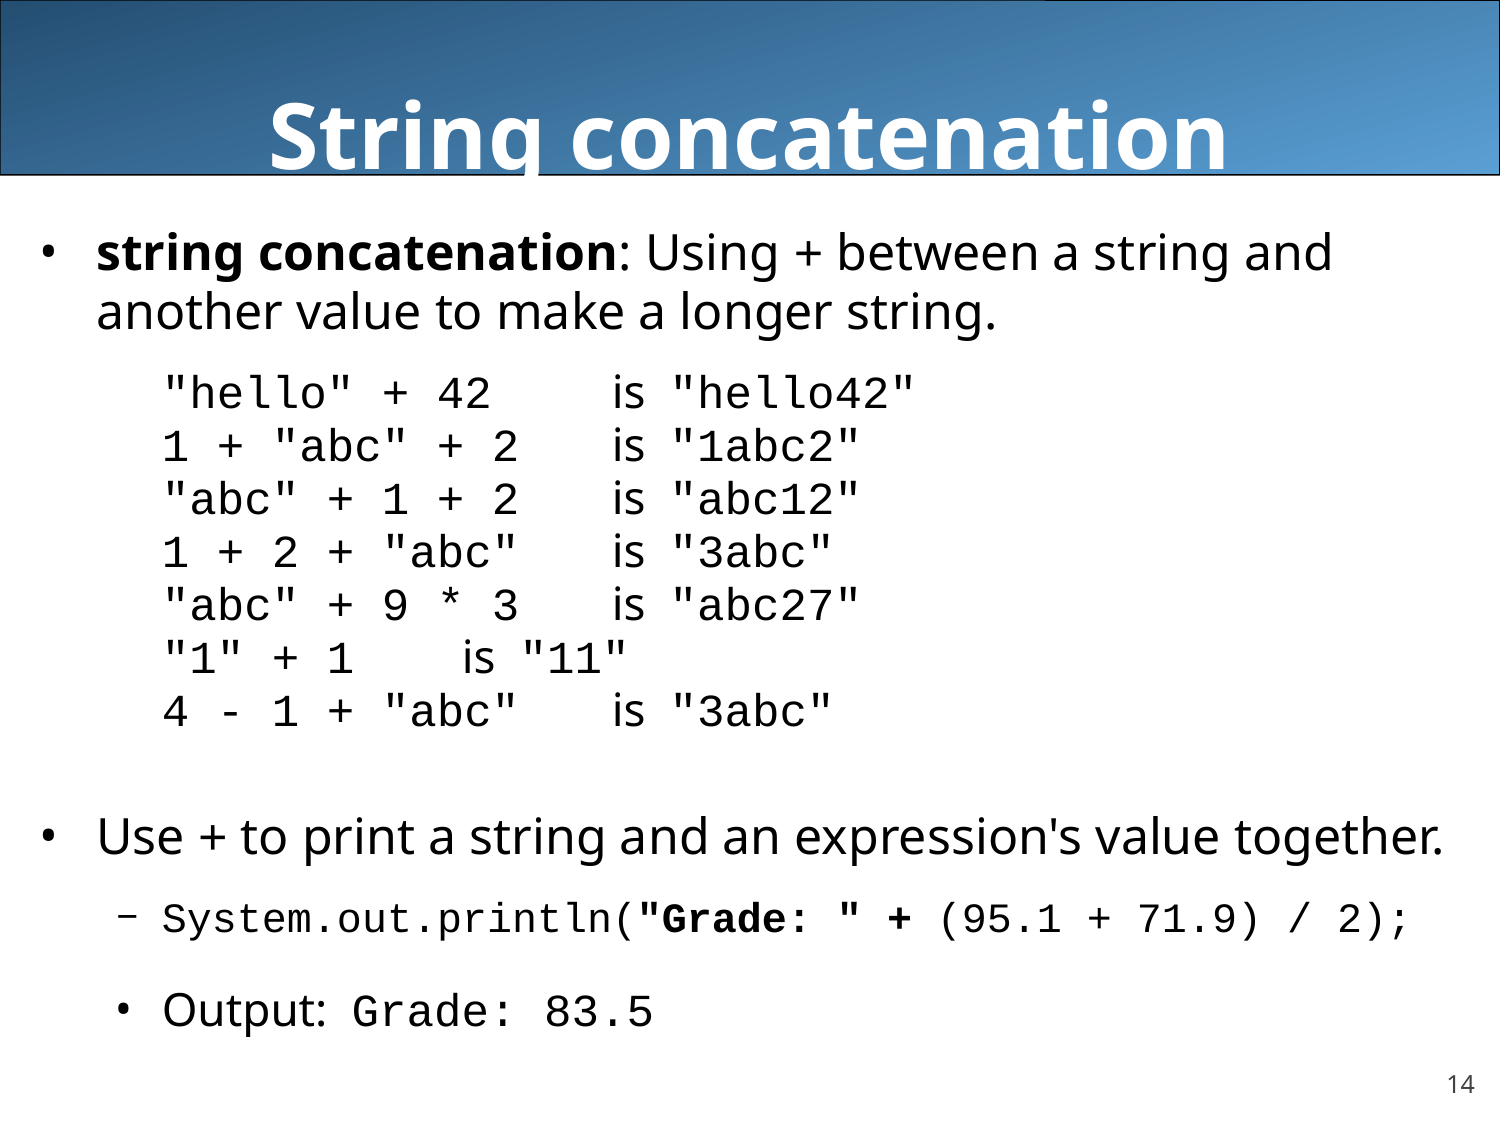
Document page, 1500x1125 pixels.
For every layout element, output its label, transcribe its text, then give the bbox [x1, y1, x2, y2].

title String concatenation [75, 0, 1425, 188]
list string concatenation: Using + between a string and another value to make a longer string. "hello" + 42 is "hello42" 1 + "abc" + 2 is "1abc2" "abc" + 1 + 2 is "abc12" 1 + 2 + "abc" is "3abc" "abc" + 9 * 3 is "abc27" "1" + 1 is "11" 4 - 1 + "abc" is "3abc" Use + to print a string and an expression's value together. System.out.println("Grade: " + (95.1 + 71.9) / 2); Output: Grade: 83.5 [24, 212, 1500, 1063]
